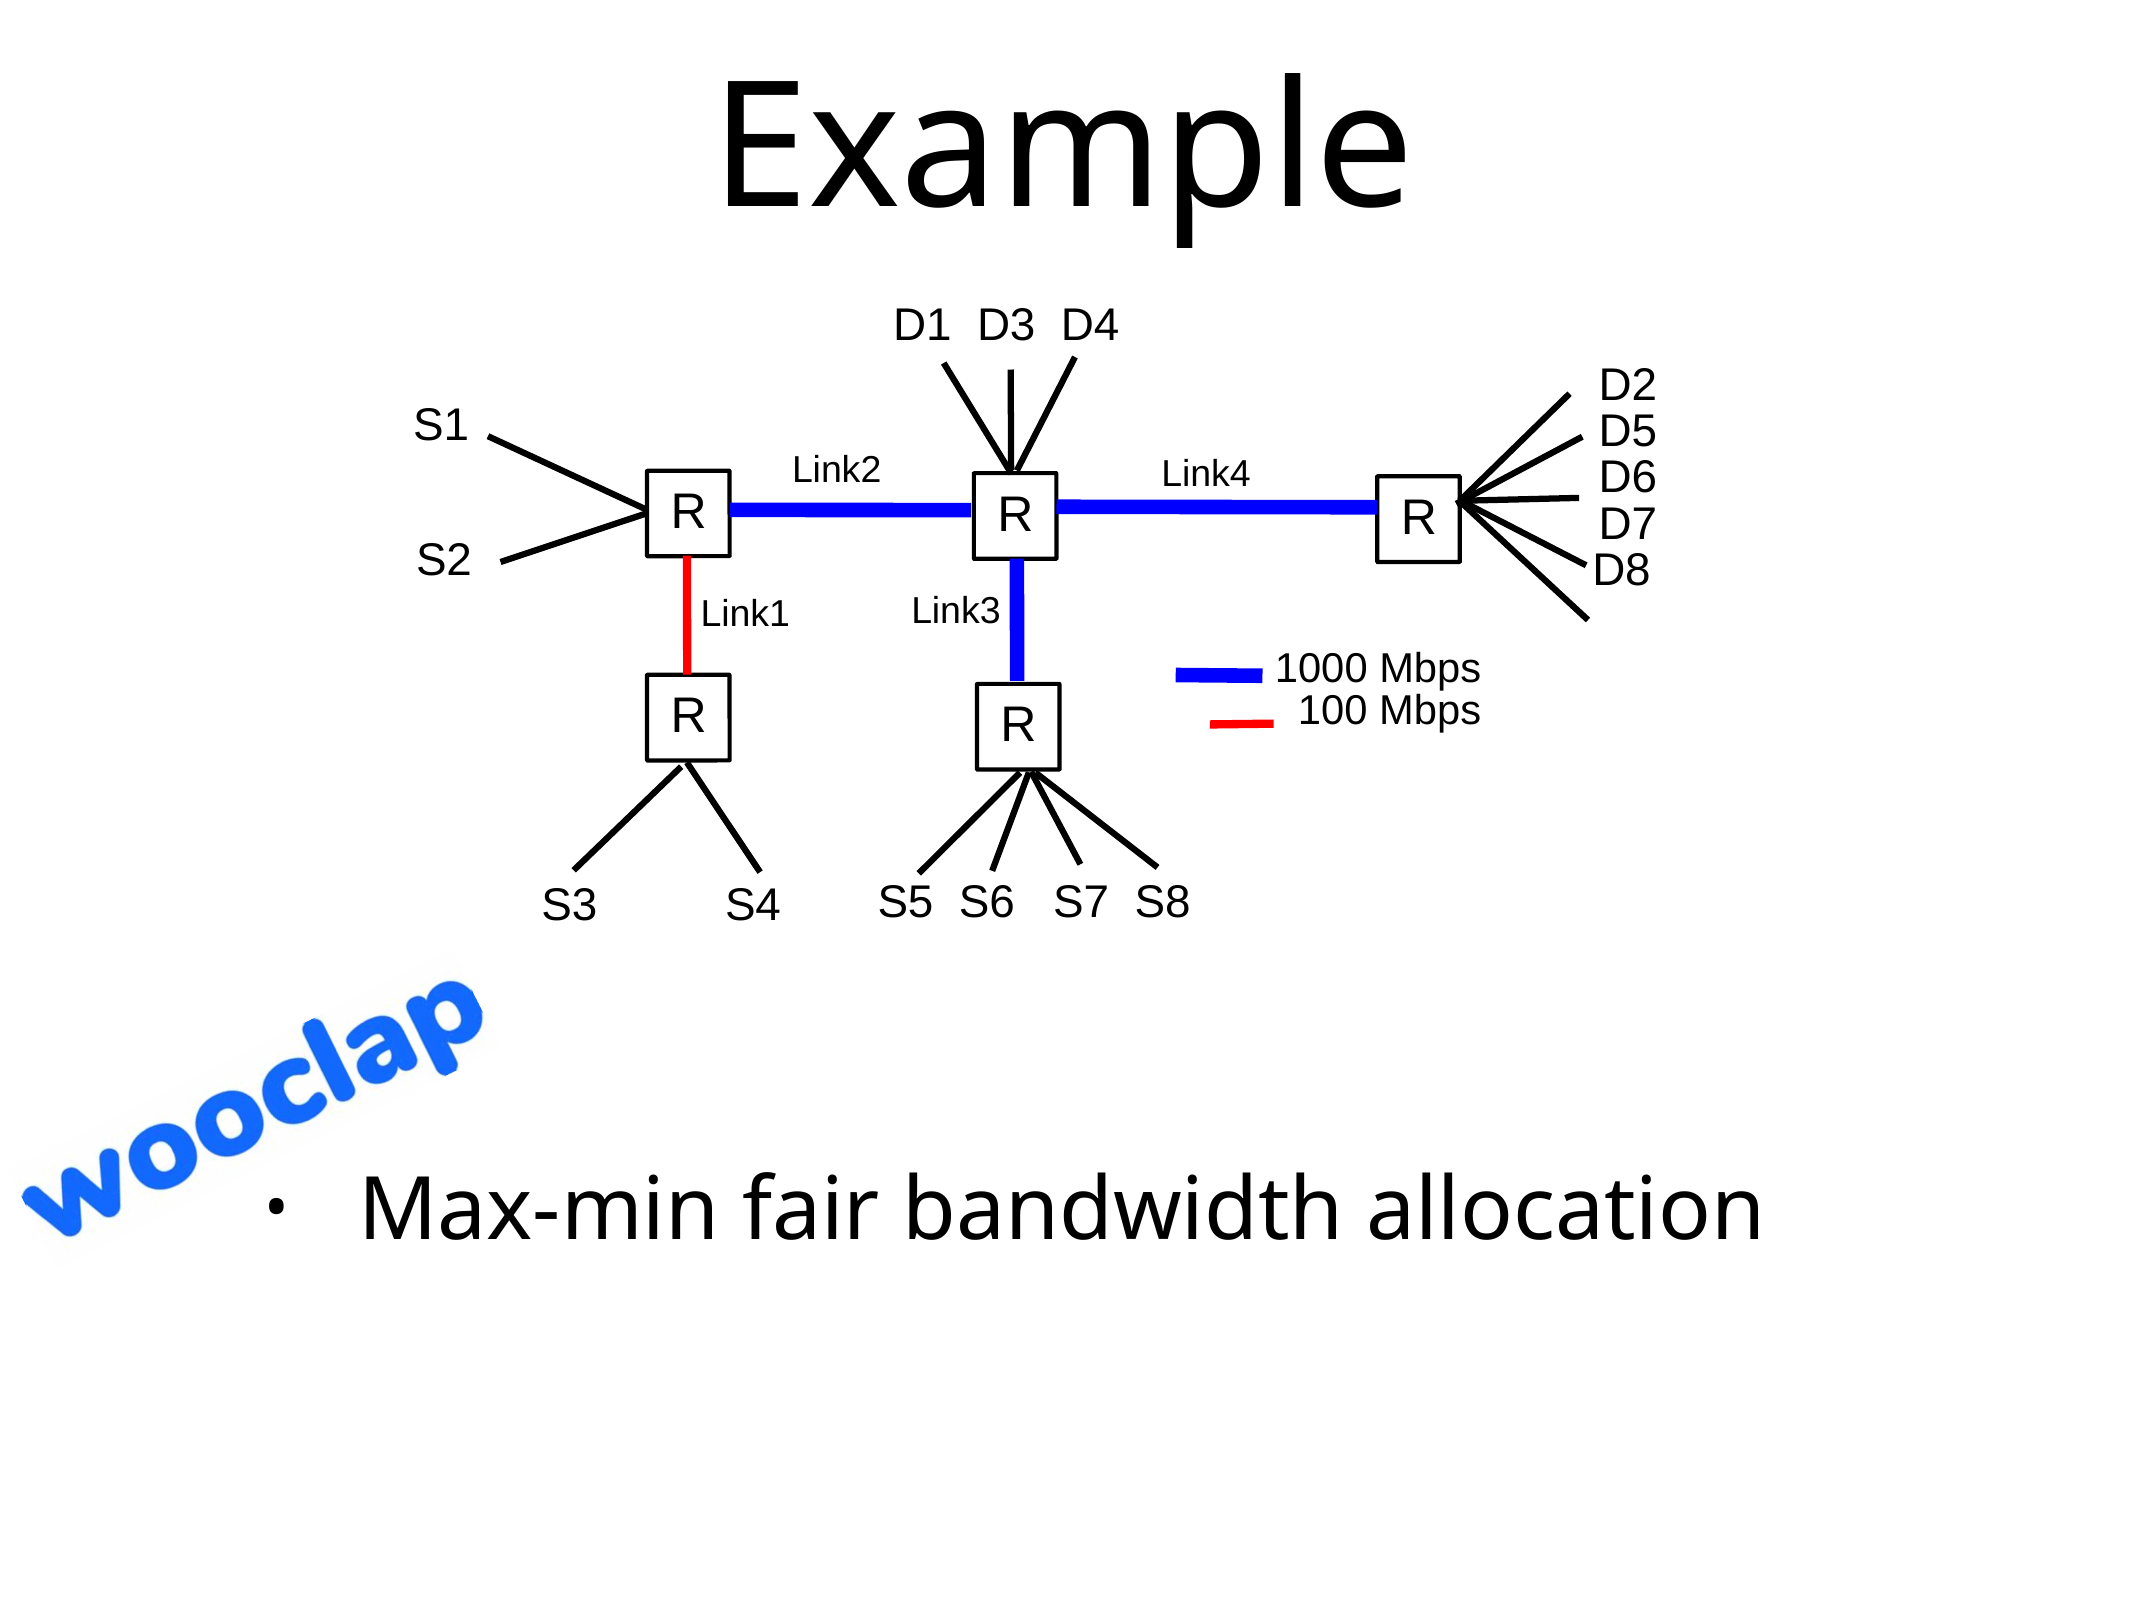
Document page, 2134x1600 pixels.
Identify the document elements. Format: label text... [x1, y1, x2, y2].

text_box S4 [724, 883, 781, 930]
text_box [1376, 476, 1461, 563]
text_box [646, 674, 731, 761]
list Max-min fair bandwidth allocation [150, 961, 1972, 1600]
text_box Link4 [1161, 455, 1251, 494]
text_box S1 [412, 403, 470, 451]
text_box Link1 [700, 596, 790, 635]
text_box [973, 472, 1058, 560]
text_box D1 D3 D4 [893, 303, 1133, 350]
picture [6, 950, 502, 1267]
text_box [976, 683, 1061, 770]
text_box Link2 [791, 451, 882, 490]
text_box 1000 Mbps 100 Mbps [1274, 649, 1482, 734]
title Example [158, 0, 1967, 307]
text_box S5 S6 S7 S8 [877, 880, 1191, 927]
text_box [646, 470, 731, 557]
text_box S2 [415, 538, 473, 585]
text_box S3 [541, 883, 598, 930]
text_box Link3 [911, 593, 1001, 632]
text_box D2 D5 D6 D7 D8 [1592, 363, 1664, 595]
